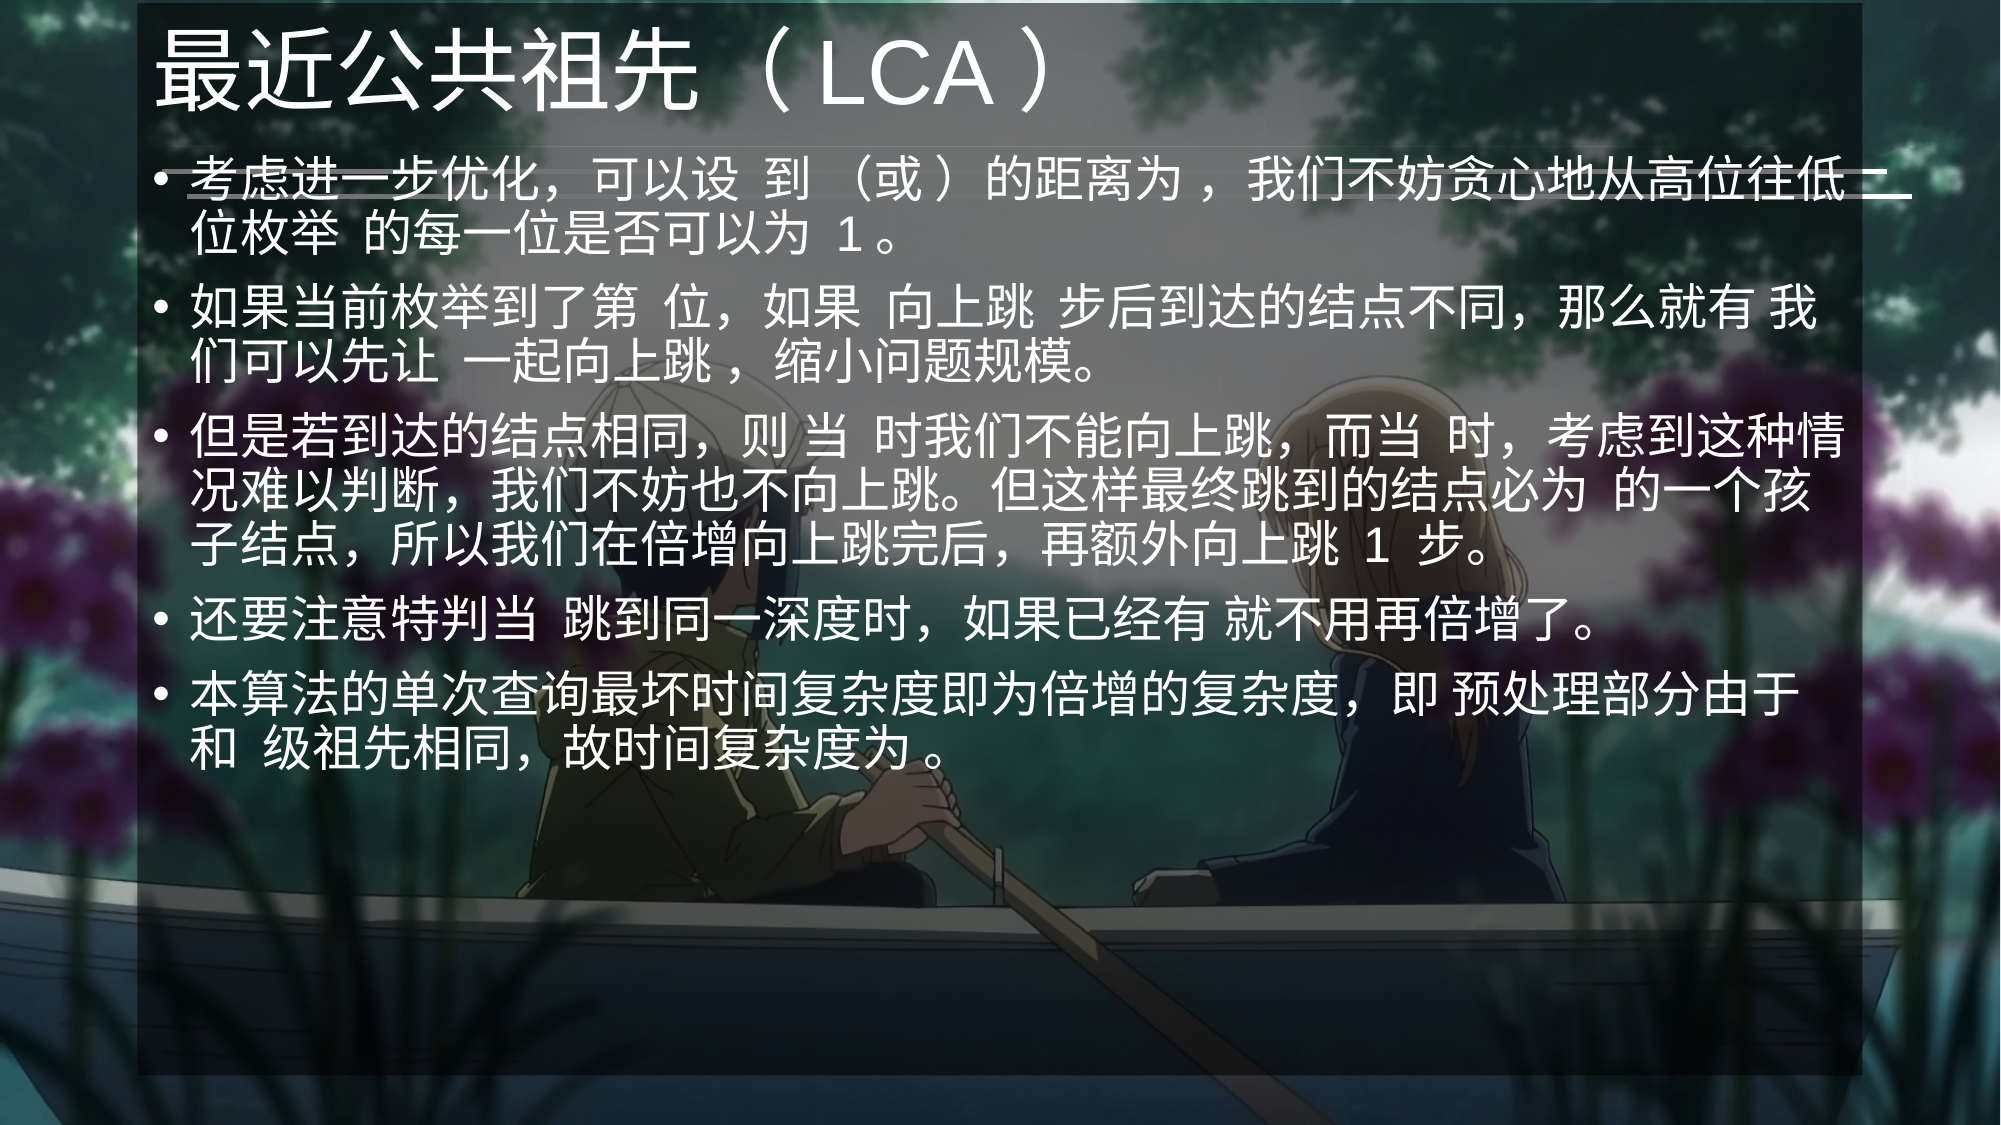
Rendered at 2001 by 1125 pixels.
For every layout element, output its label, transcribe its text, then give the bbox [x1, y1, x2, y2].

picture [0, 0, 2001, 1125]
title 最近公共祖先（LCA） [137, 3, 1863, 146]
